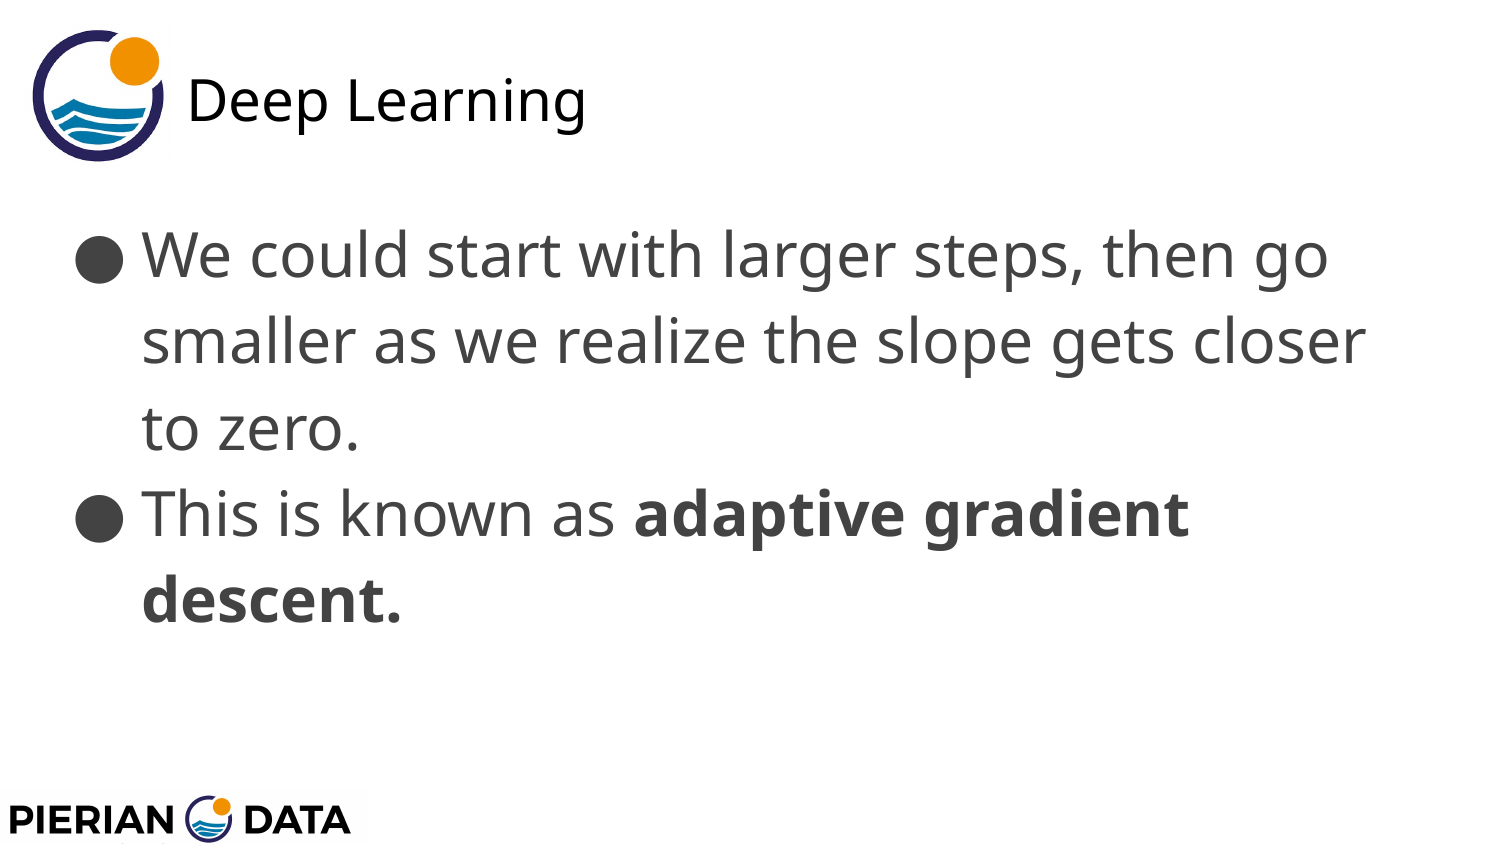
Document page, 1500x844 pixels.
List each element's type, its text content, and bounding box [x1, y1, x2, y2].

picture [24, 24, 172, 167]
title Deep Learning [176, 48, 1449, 143]
picture [0, 787, 368, 844]
list We could start with larger steps, then go smaller as we realize the slope gets closer to zero. This is known as adaptive gradient descent. [51, 189, 1449, 655]
